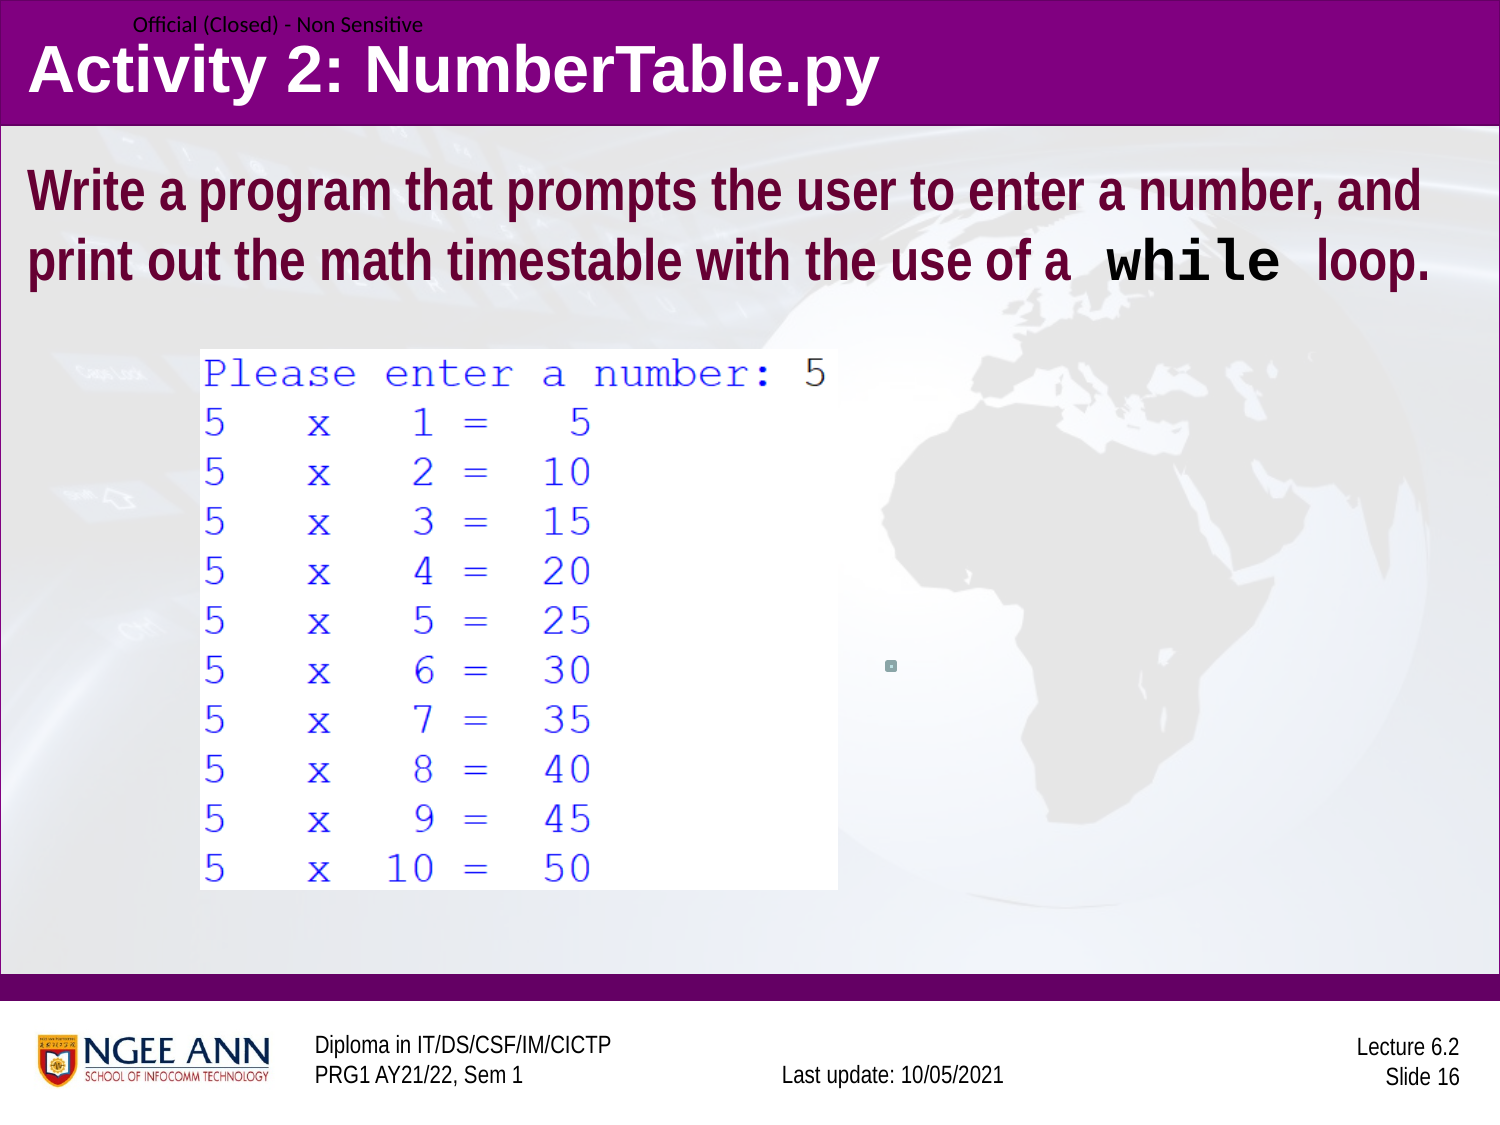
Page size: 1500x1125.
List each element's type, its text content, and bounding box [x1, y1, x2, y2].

text_box [885, 660, 897, 672]
title Activity 2: NumberTable.py [12, 19, 1488, 113]
picture [199, 349, 838, 891]
list Write a program that prompts the user to enter a number, and print out the math timestable with the use of a while loop. [12, 144, 1488, 963]
picture [12, 1012, 294, 1109]
